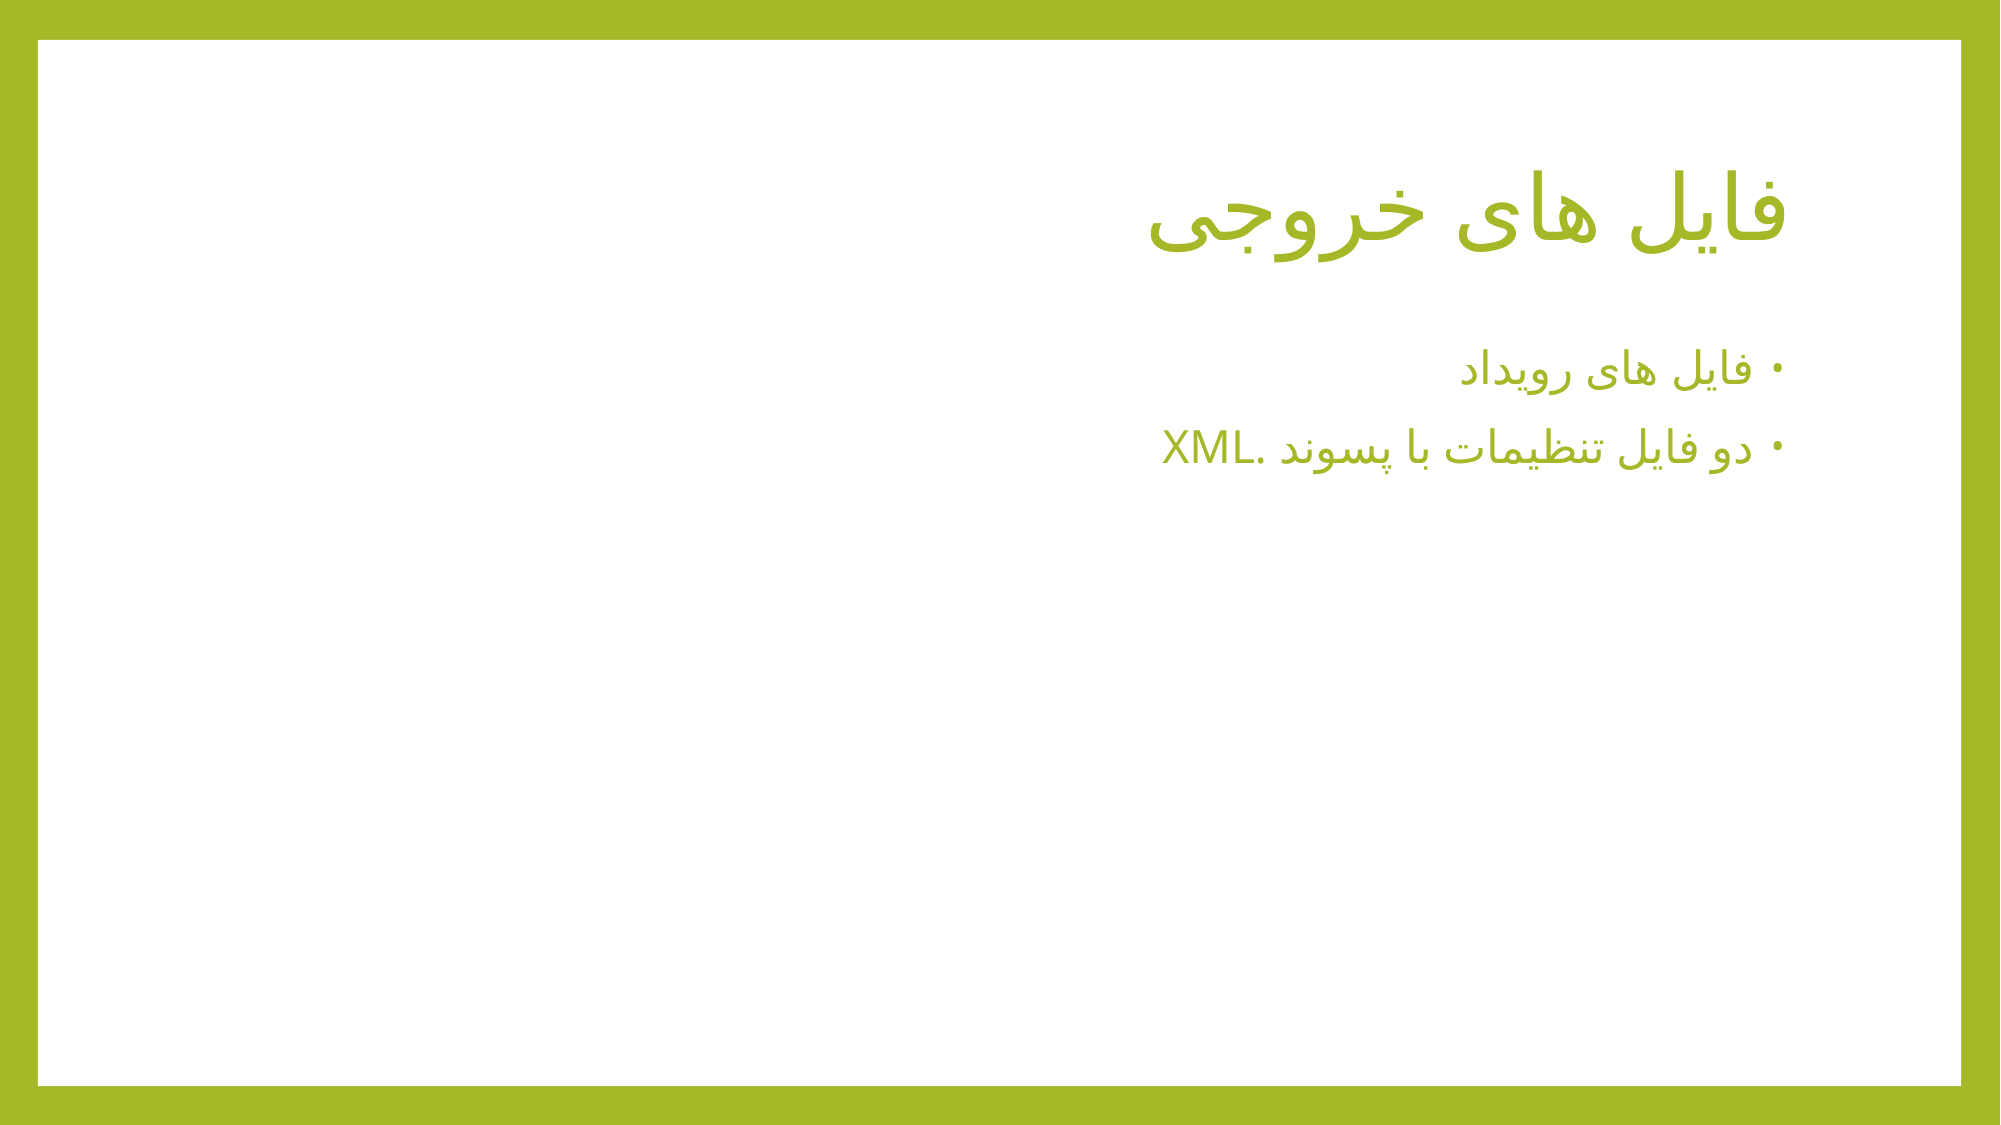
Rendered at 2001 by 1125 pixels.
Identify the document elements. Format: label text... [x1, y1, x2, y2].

list فایل های رویداد دو فایل تنظیمات با پسوند .XML [187, 337, 1808, 1000]
title فایل های خروجی [187, 99, 1808, 323]
